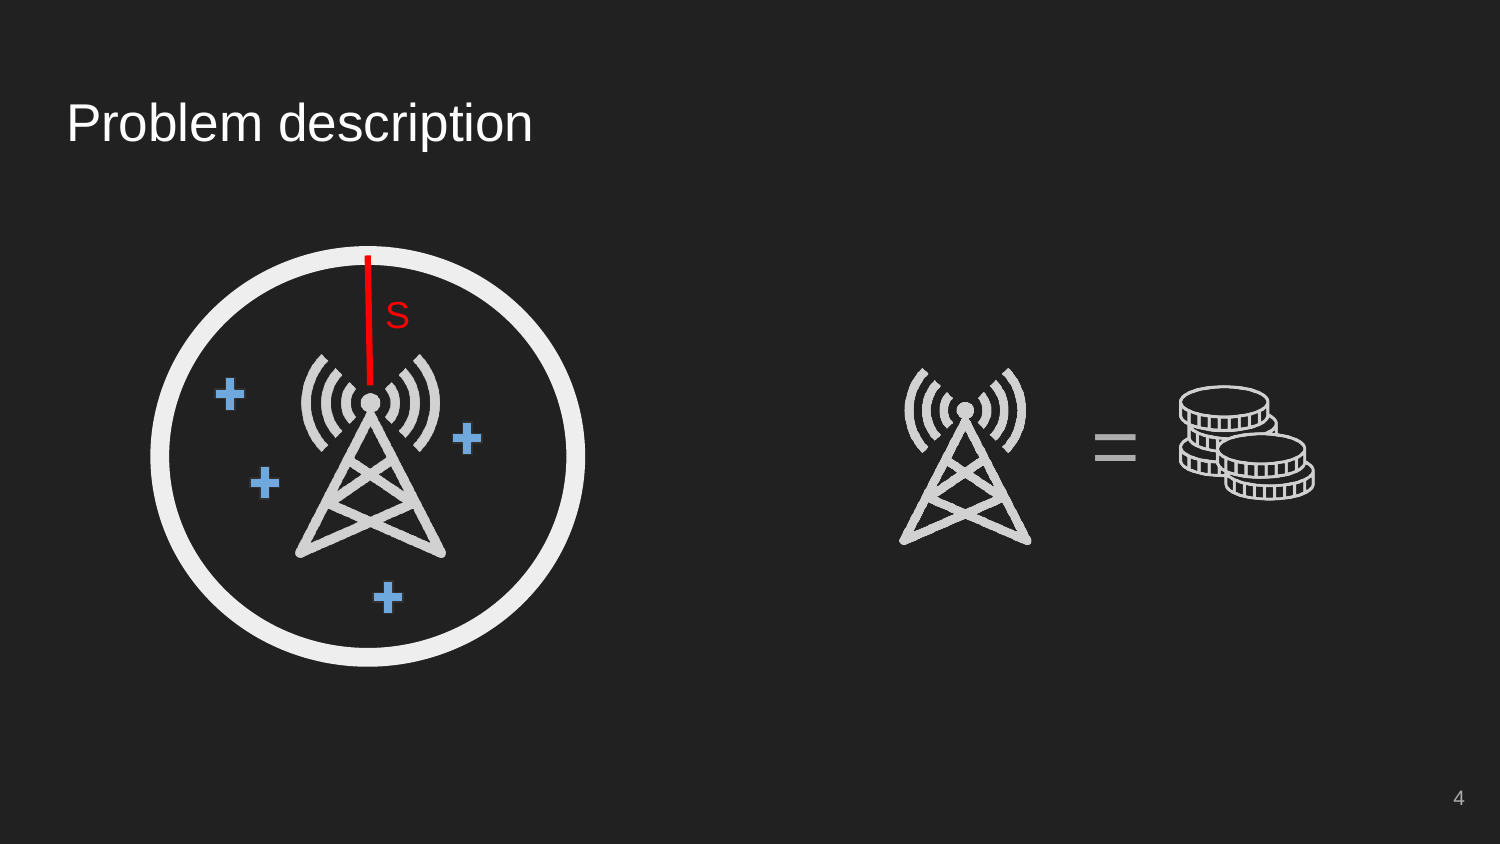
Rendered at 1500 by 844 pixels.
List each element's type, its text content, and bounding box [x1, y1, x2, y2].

text_box [373, 584, 403, 614]
slide_number ‹#› [1389, 764, 1480, 830]
text_box S [375, 275, 488, 337]
picture [1163, 362, 1324, 523]
picture [860, 353, 1068, 560]
text_box [215, 377, 245, 411]
text_box [159, 255, 576, 658]
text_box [367, 255, 371, 386]
picture [250, 337, 488, 576]
text_box = [1076, 377, 1158, 508]
title Problem description [51, 72, 1449, 167]
